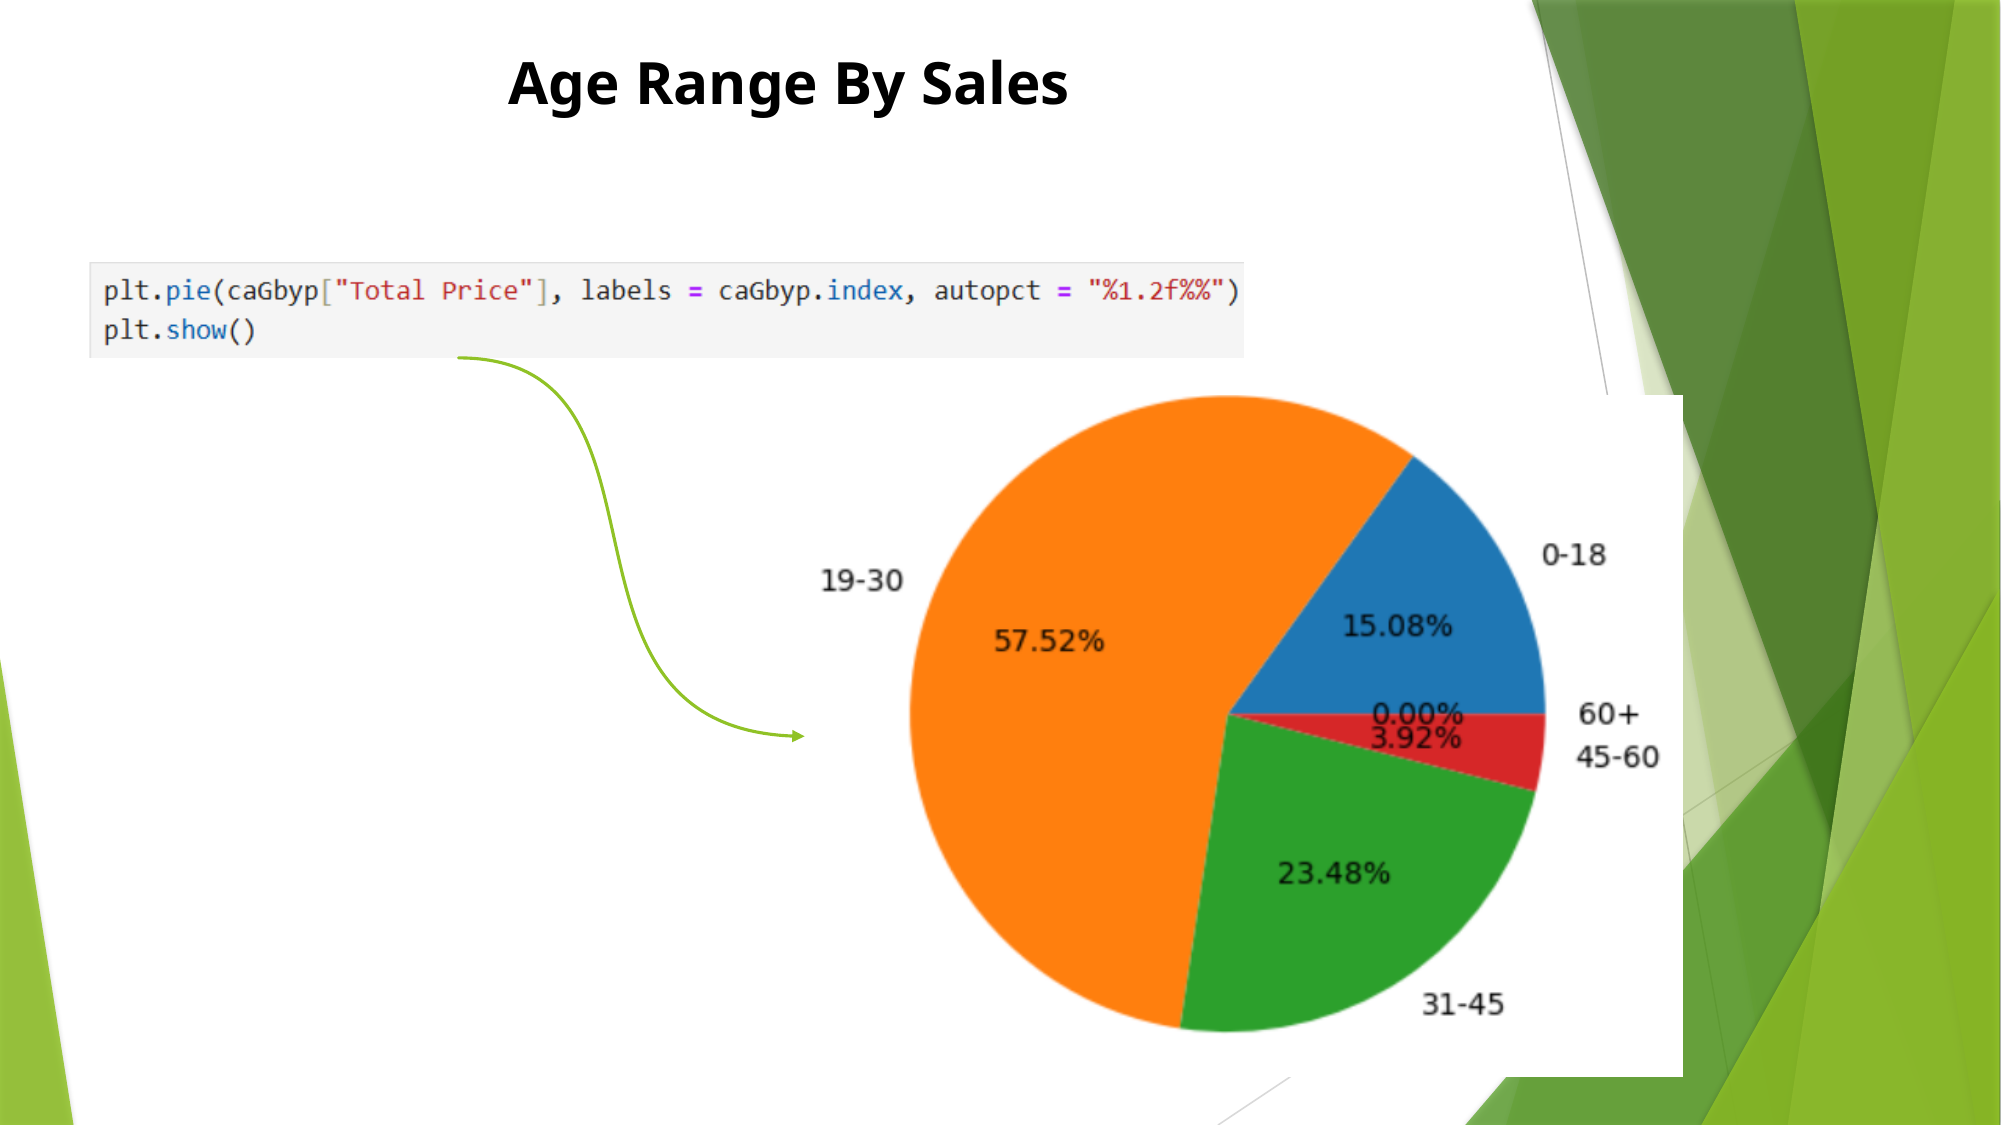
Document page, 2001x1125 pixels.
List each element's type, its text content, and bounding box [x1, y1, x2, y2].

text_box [441, 373, 822, 721]
picture [804, 395, 1684, 1078]
text_box Age Range By Sales [143, 39, 1451, 124]
picture [85, 261, 1245, 359]
